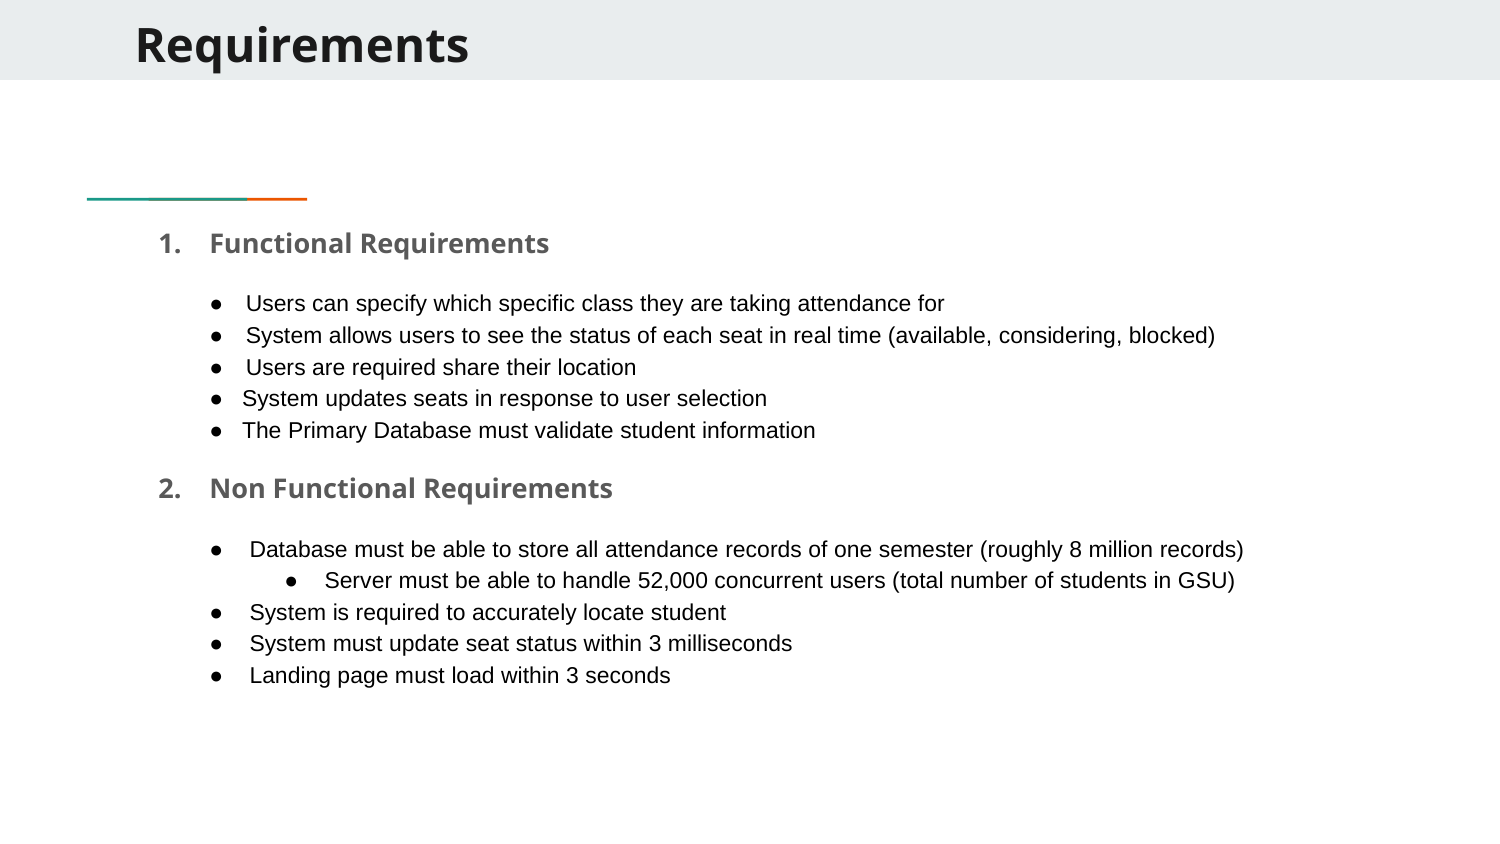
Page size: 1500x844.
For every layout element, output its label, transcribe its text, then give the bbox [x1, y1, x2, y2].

list Functional Requirements ● Users can specify which specific class they are taking attendance for ● System allows users to see the status of each seat in real time (available, considering, blocked) ● Users are required share their location ● System updates seats in response to user selection ● The Primary Database must validate student information Non Functional Requirements ● Database must be able to store all attendance records of one semester (roughly 8 million records) ● Server must be able to handle 52,000 concurrent users (total number of students in GSU) ● System is required to accurately locate student ● System must update seat status within 3 milliseconds ● Landing page must load within 3 seconds [119, 214, 1381, 781]
title Requirements [119, 0, 1381, 88]
